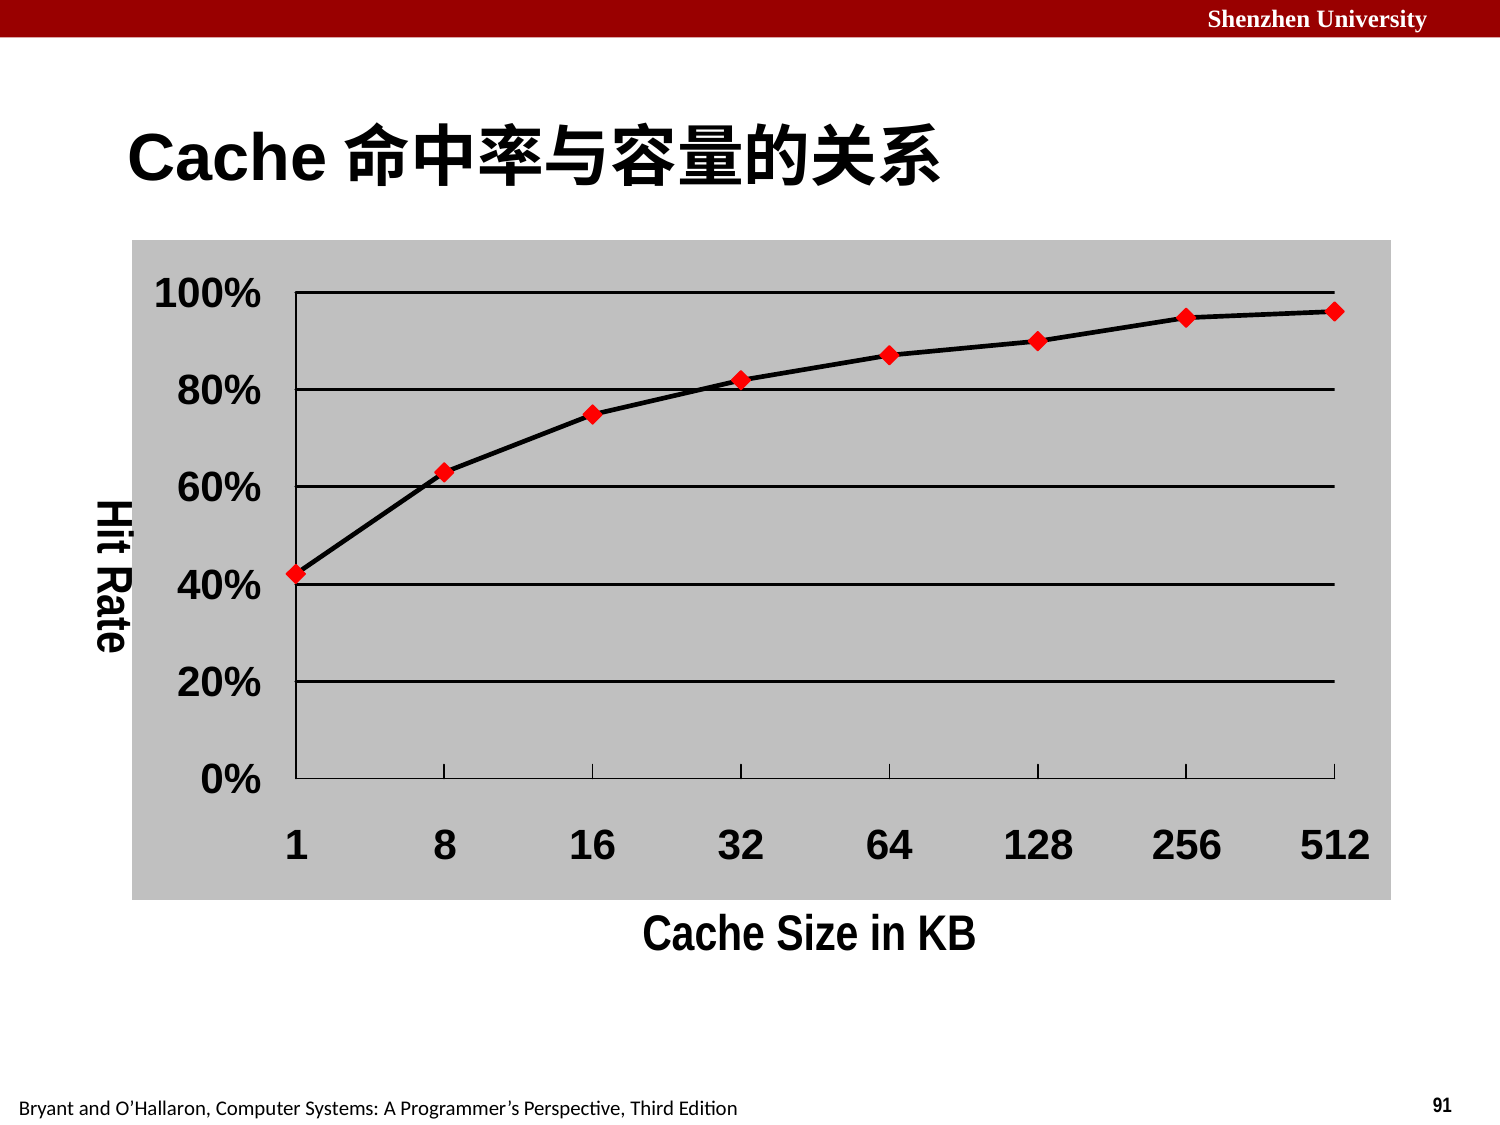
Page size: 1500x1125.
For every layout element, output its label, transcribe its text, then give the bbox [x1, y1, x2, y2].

text_box Cache Size in KB [372, 916, 1248, 968]
text_box Hit Rate [64, 314, 118, 840]
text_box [123, 231, 1399, 907]
title Cache命中率与容量的关系 [112, 99, 1388, 209]
